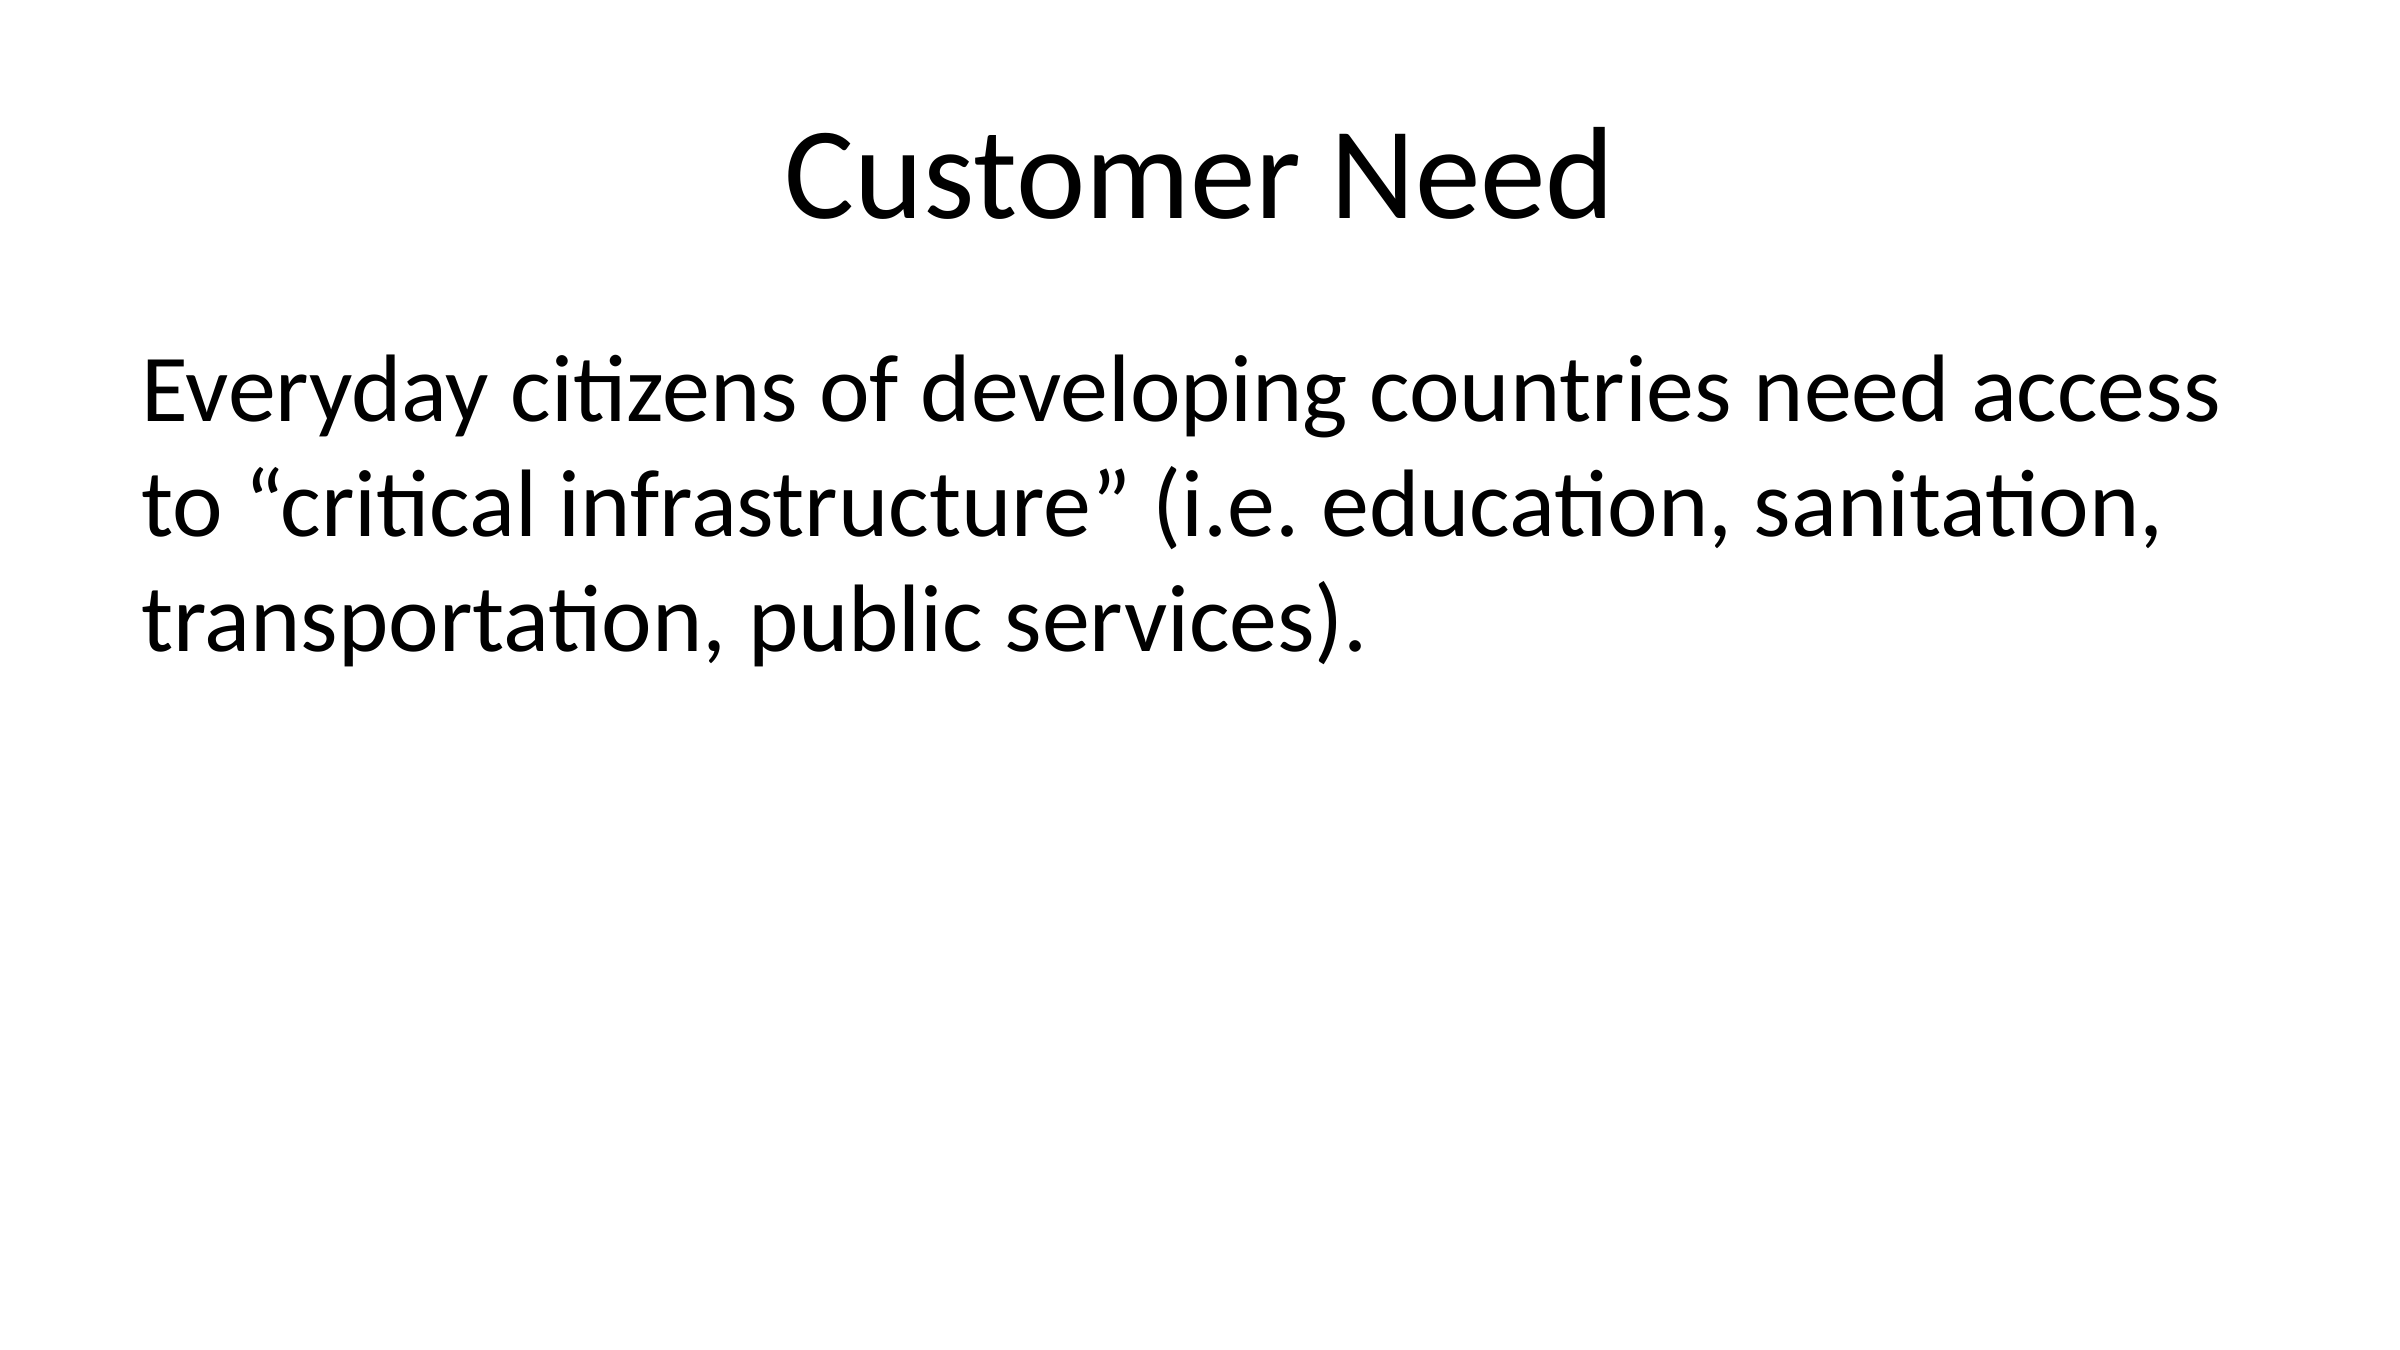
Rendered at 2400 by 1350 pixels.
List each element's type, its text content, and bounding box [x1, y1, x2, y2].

list Everyday citizens of developing countries need access to “critical infrastructure” (i.e. education, sanitation, transportation, public services). [120, 315, 2280, 1206]
title Customer Need [120, 54, 2280, 279]
